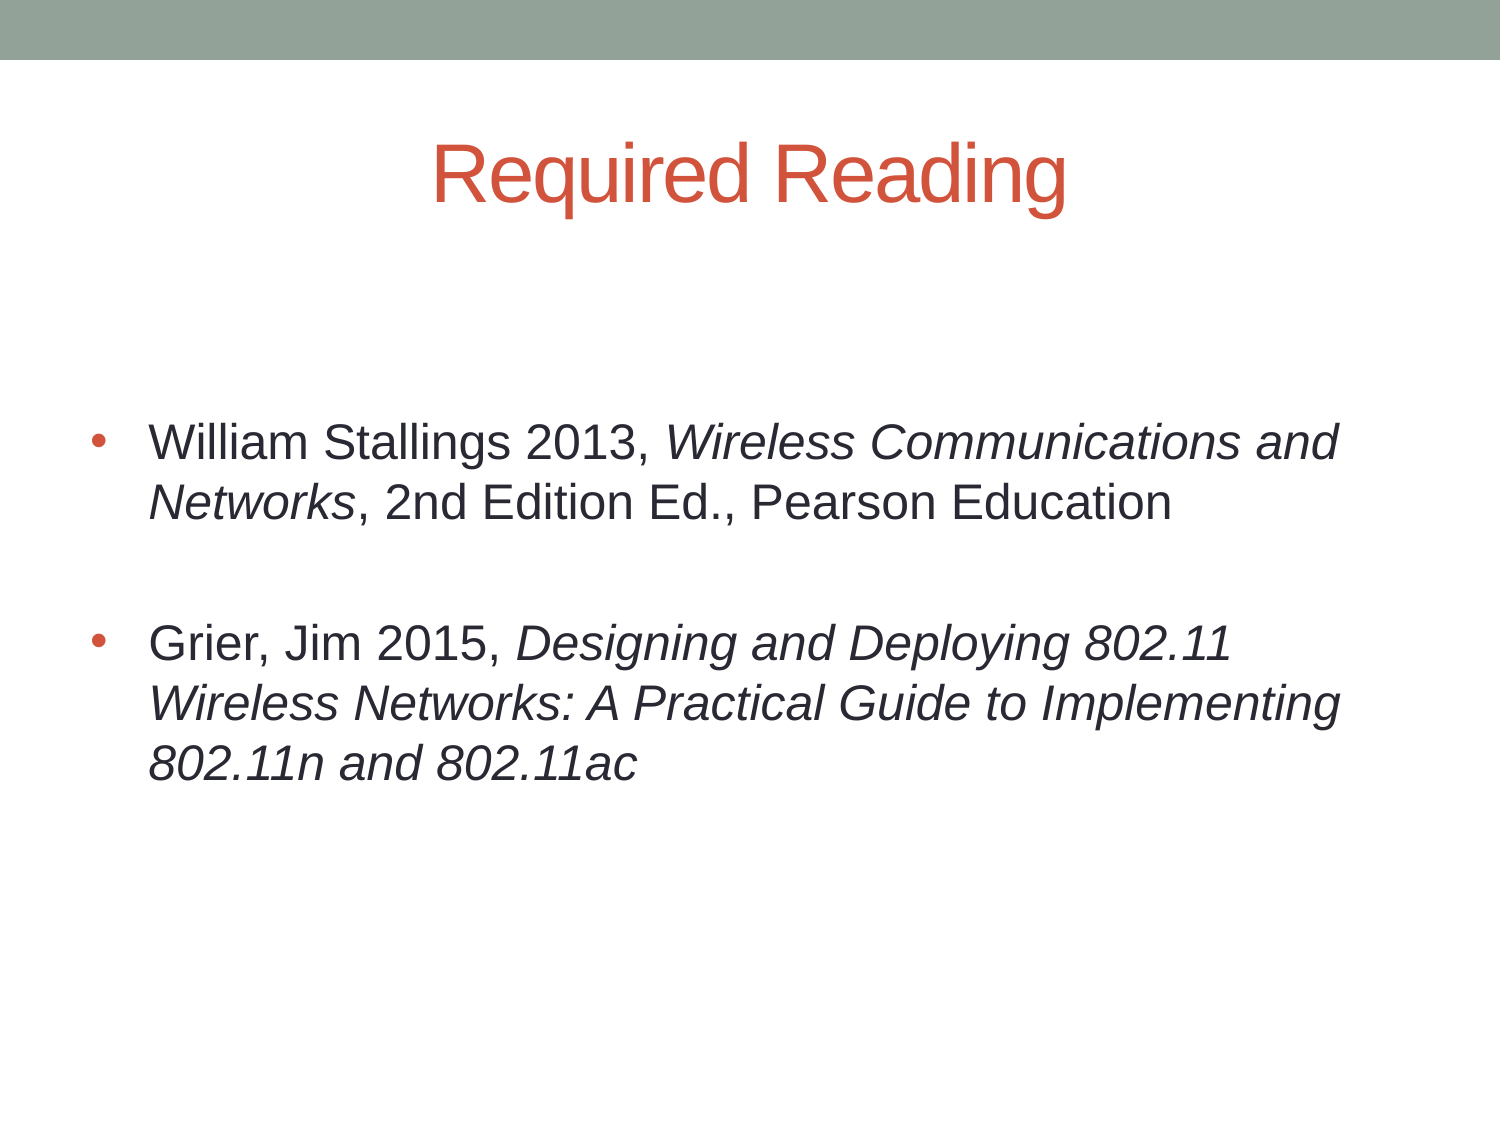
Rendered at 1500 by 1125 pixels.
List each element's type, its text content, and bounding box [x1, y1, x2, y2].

list William Stallings 2013, Wireless Communications and Networks, 2nd Edition Ed., Pearson Education Grier, Jim 2015, Designing and Deploying 802.11 Wireless Networks: A Practical Guide to Implementing 802.11n and 802.11ac [75, 262, 1425, 1063]
title Required Reading [75, 87, 1425, 250]
